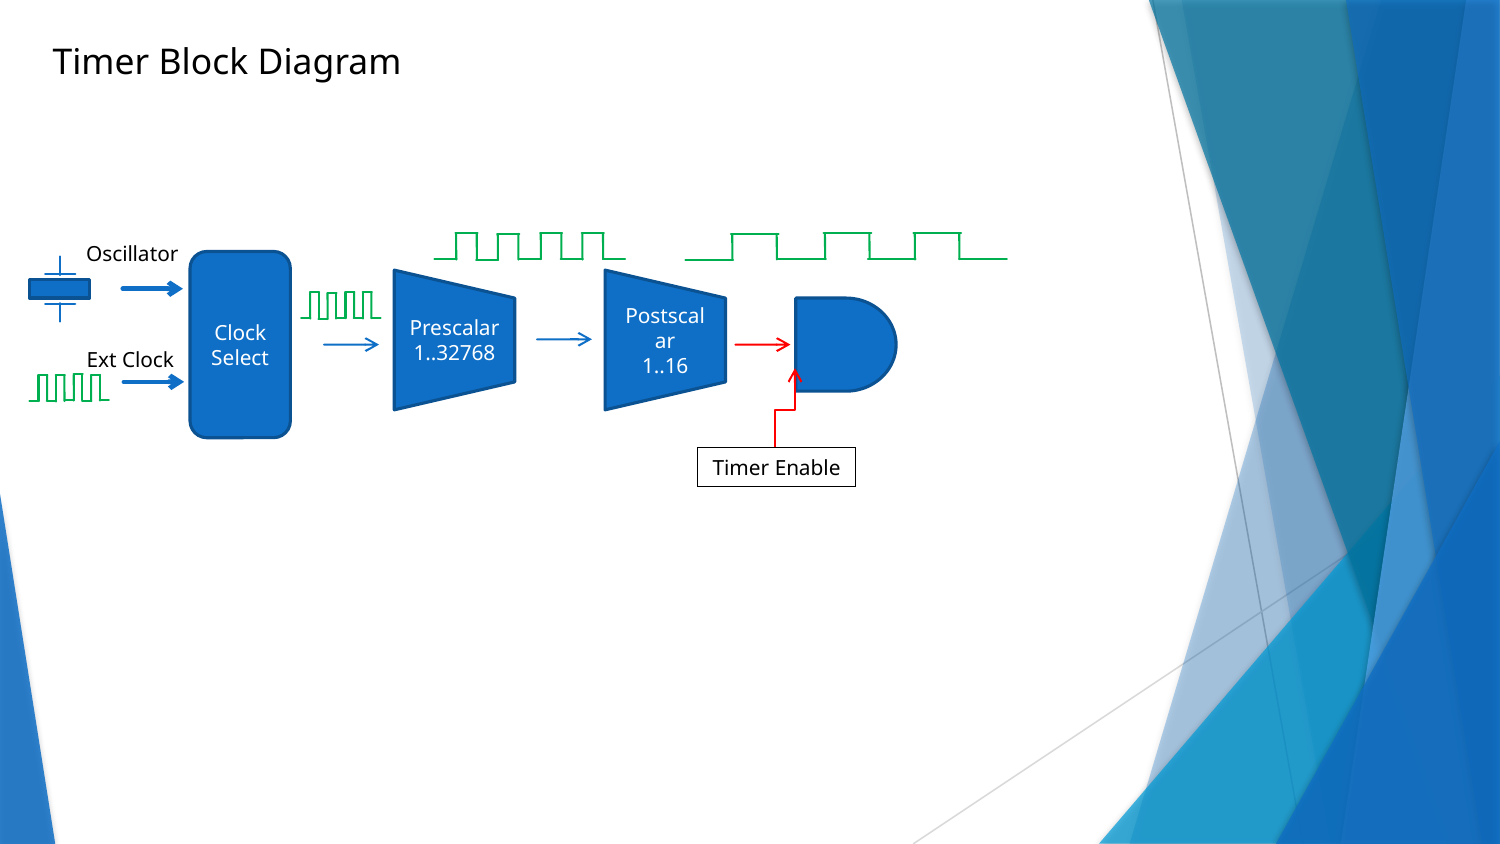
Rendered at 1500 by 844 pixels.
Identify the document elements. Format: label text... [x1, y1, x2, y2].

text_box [28, 373, 110, 402]
text_box Timer Block Diagram [37, 32, 417, 90]
text_box Clock Select [188, 249, 292, 440]
text_box Postscalar 1..16 [603, 269, 728, 412]
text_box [742, 399, 828, 421]
text_box Ext Clock [71, 339, 189, 379]
text_box [794, 296, 898, 393]
text_box Oscillator [71, 232, 193, 273]
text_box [300, 291, 382, 320]
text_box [433, 232, 626, 261]
text_box [28, 278, 91, 300]
text_box Prescalar 1..32768 [392, 268, 517, 412]
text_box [684, 232, 1008, 261]
text_box Timer Enable [697, 447, 856, 487]
